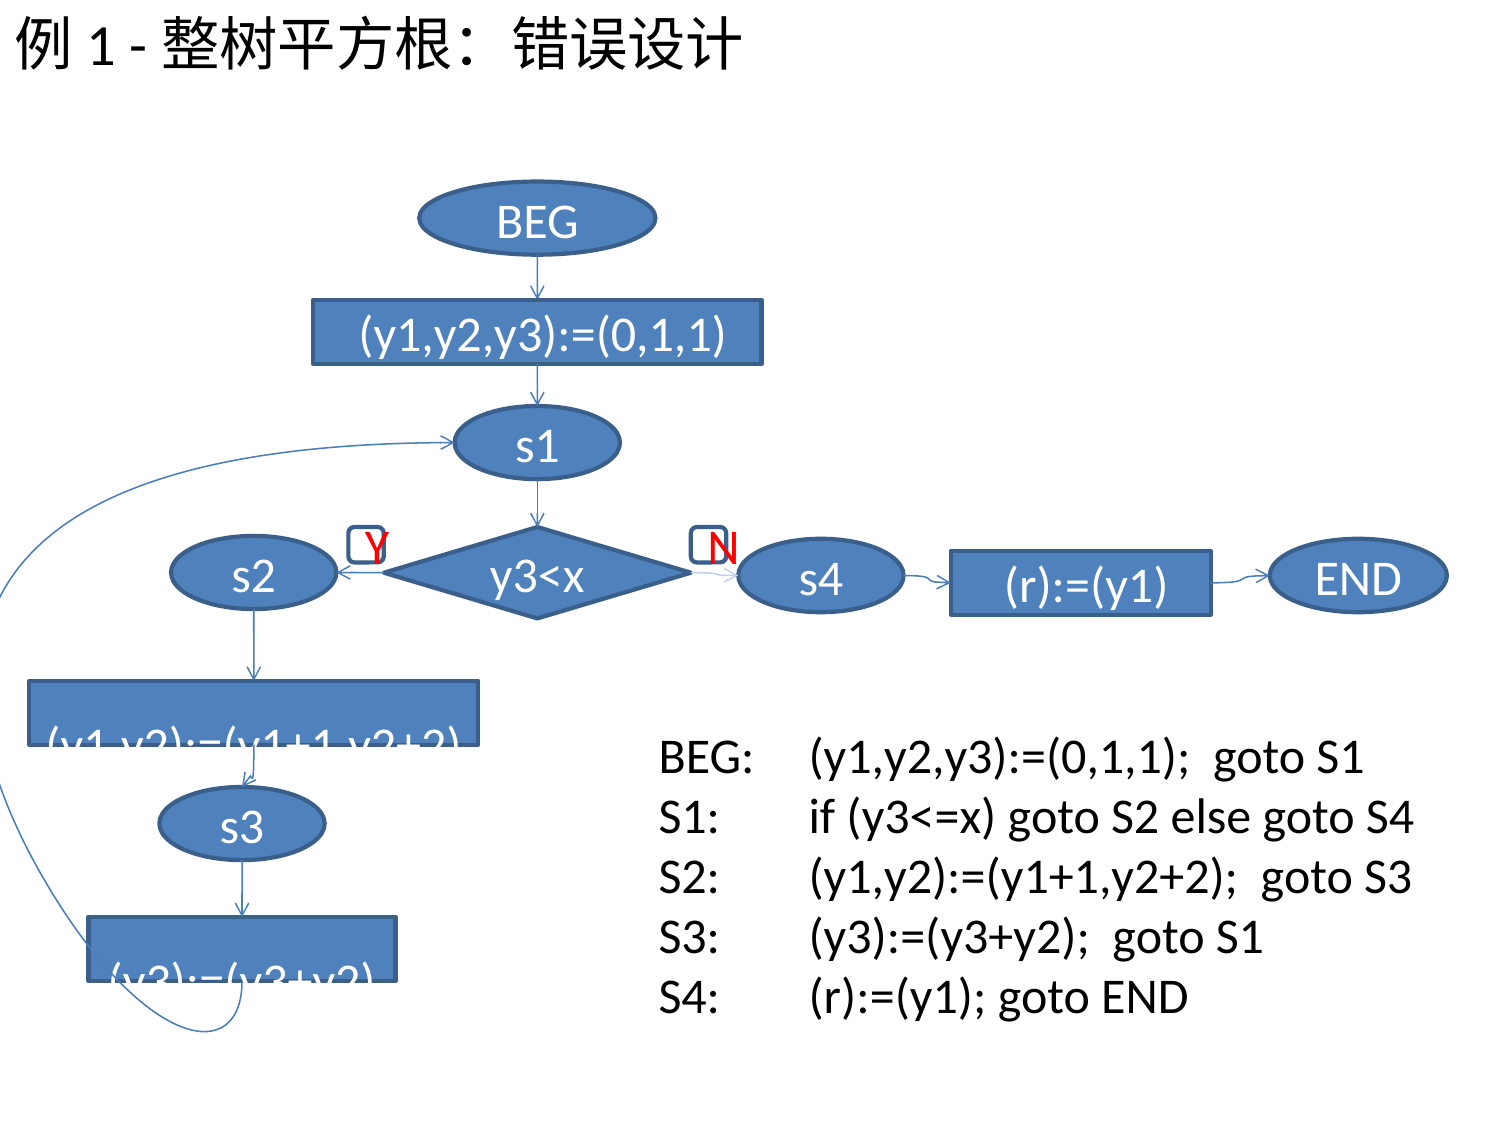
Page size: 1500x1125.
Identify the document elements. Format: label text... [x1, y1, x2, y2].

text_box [79, 605, 618, 819]
text_box s1 [452, 403, 623, 482]
text_box (y1,y2,y3):=(0,1,1) [311, 298, 764, 366]
text_box (y1,y2):=(y1+1,y2+2) [27, 679, 73, 747]
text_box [690, 572, 739, 576]
text_box END [1268, 536, 1449, 615]
text_box s4 [736, 536, 906, 615]
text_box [903, 575, 951, 583]
text_box y3<x [383, 525, 692, 603]
text_box (r):=(y1) [949, 549, 1213, 617]
text_box s2 [168, 533, 339, 603]
text_box 例1 -整树平方根：错误设计 [0, 0, 1500, 145]
text_box Y [346, 524, 386, 565]
text_box BEG [417, 179, 658, 257]
text_box (y3):=(y3+y2) [86, 915, 398, 983]
text_box N [688, 524, 729, 565]
text_box BEG: (y1,y2,y3):=(0,1,1); goto S1 S1: if (y3<=x) goto S2 else goto S4 S2: (y1,y2):=(y1+1,y2+2); goto S3 S3: (y3):=(y3+y2); goto S1 S4: (r):=(y1); goto END [643, 716, 1447, 1091]
text_box s3 [157, 826, 327, 863]
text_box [1210, 575, 1271, 583]
